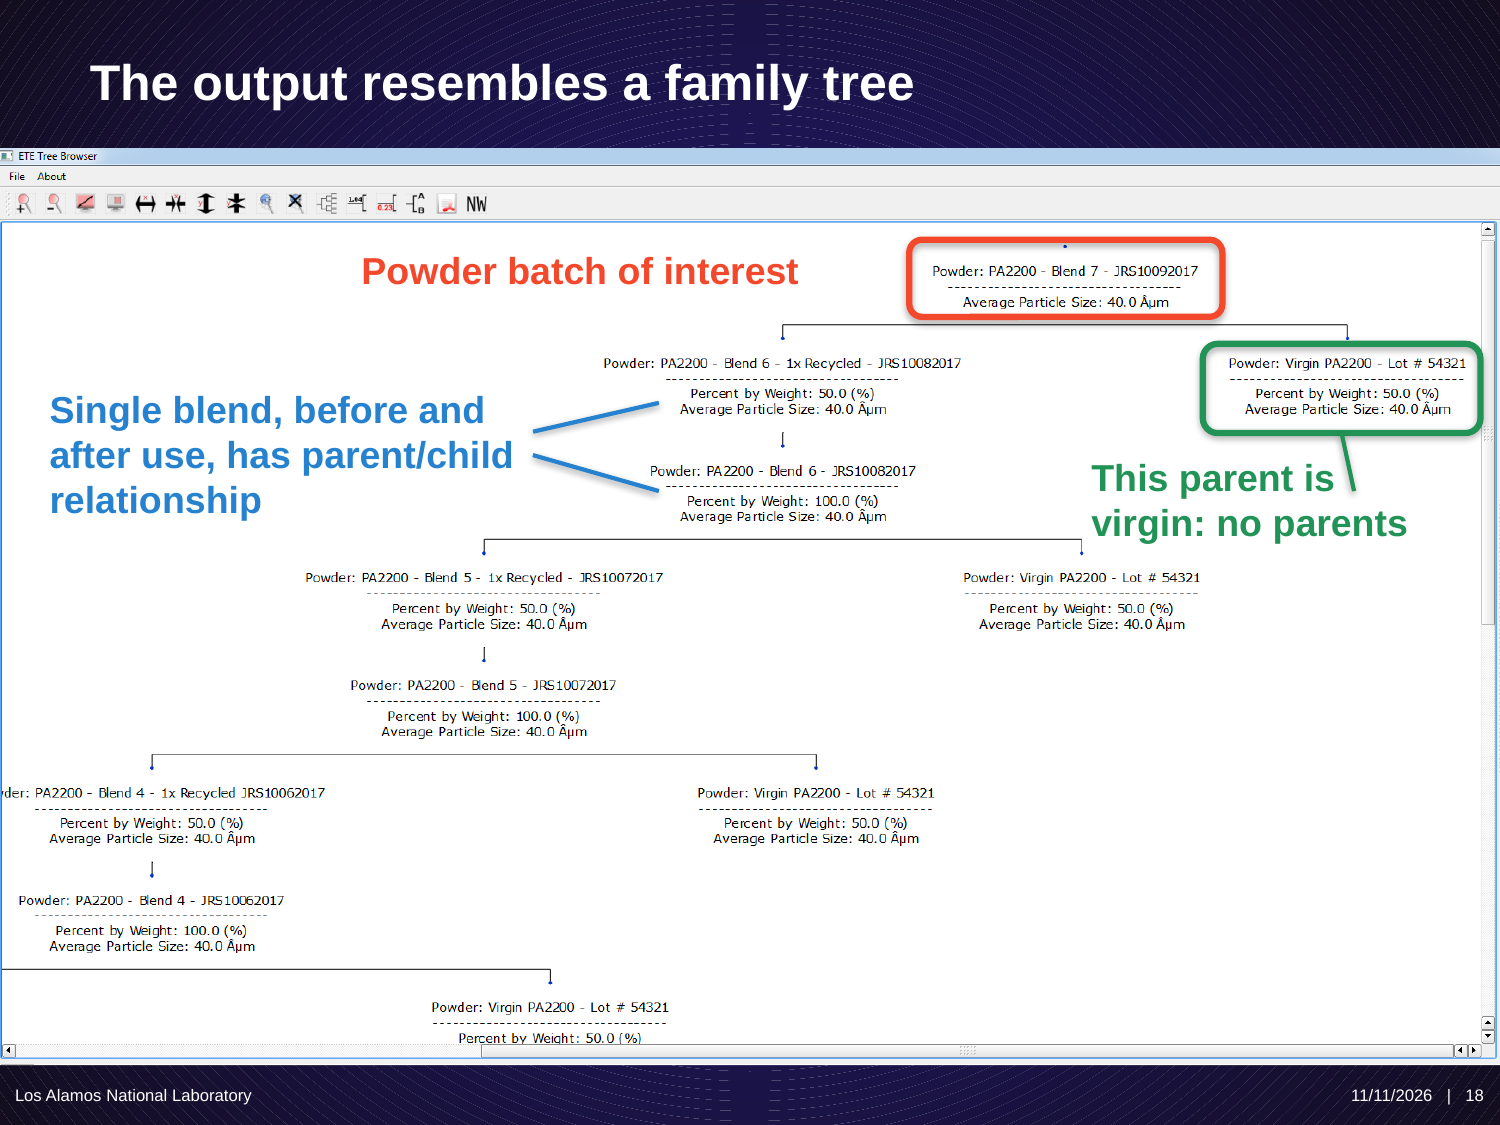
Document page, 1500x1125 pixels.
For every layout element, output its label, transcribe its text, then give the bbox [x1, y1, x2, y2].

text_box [532, 454, 660, 492]
footer Los Alamos National Laboratory [0, 1071, 544, 1125]
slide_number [1148, 1070, 1499, 1125]
title The output resembles a family tree [75, 0, 1425, 146]
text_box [532, 402, 660, 432]
picture [0, 148, 1500, 1064]
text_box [1341, 432, 1355, 492]
